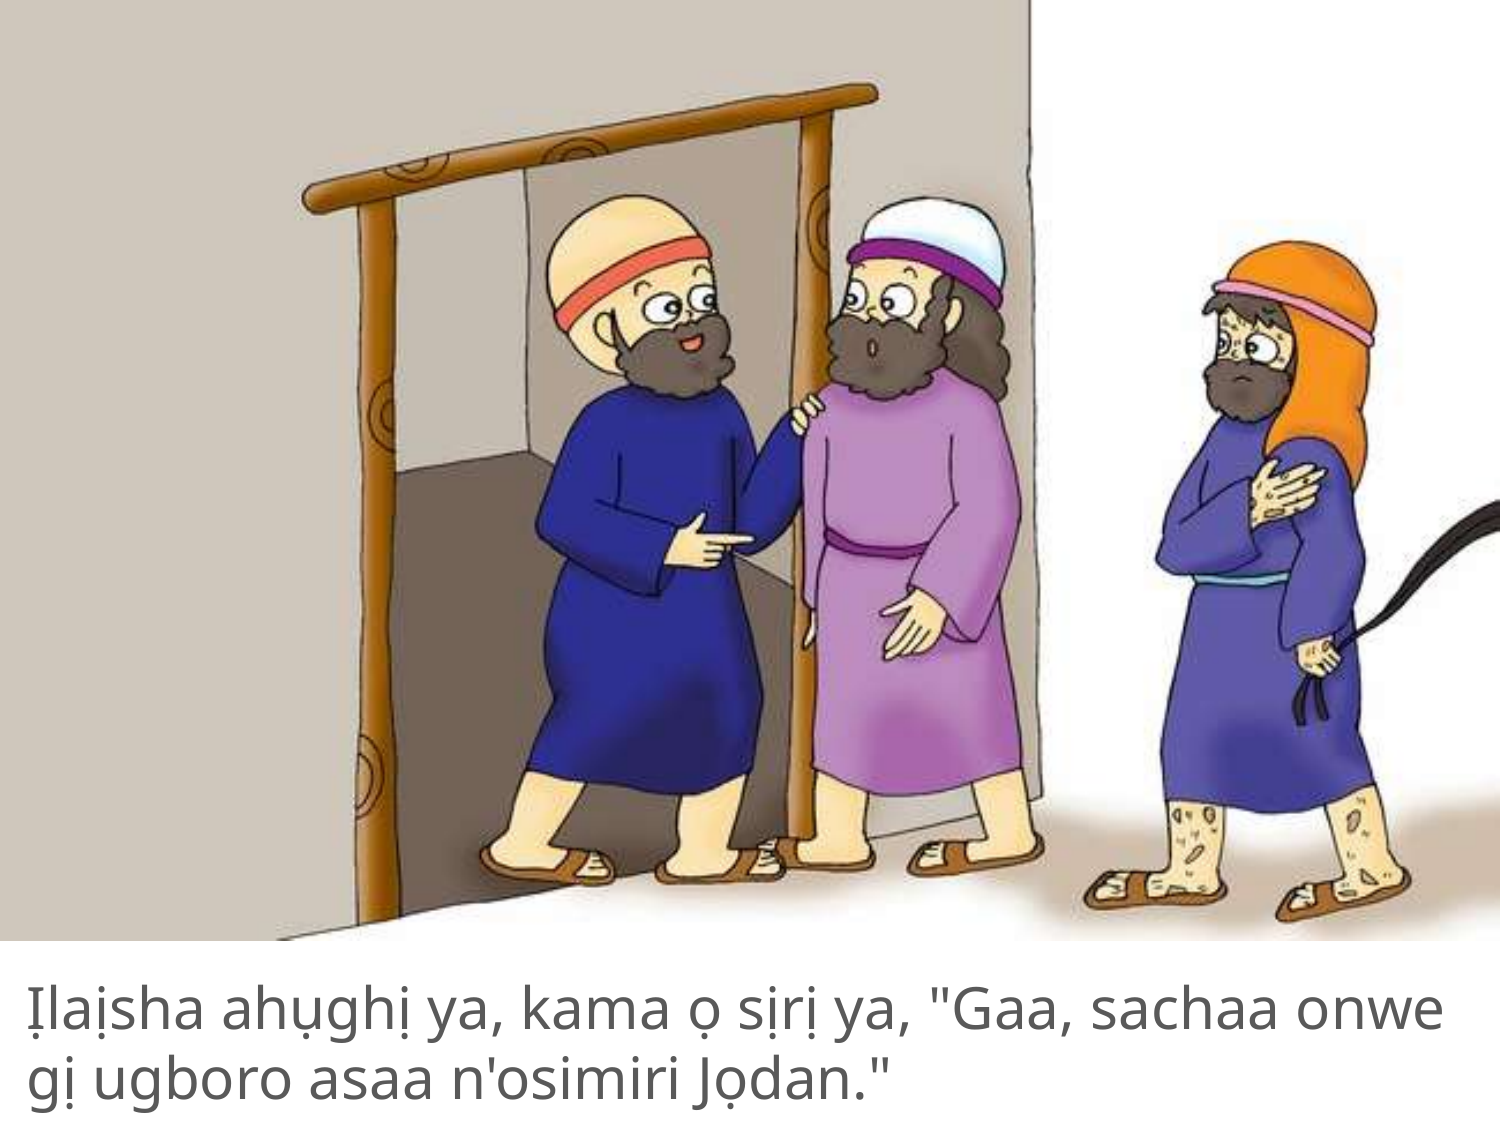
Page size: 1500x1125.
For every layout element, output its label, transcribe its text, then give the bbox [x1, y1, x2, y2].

picture [0, 0, 1500, 941]
text_box Ịlaịsha ahụghị ya, kama ọ sịrị ya, "Gaa, sachaa onwe gị ugboro asaa n'osimiri Jọdan." [11, 964, 1483, 1119]
